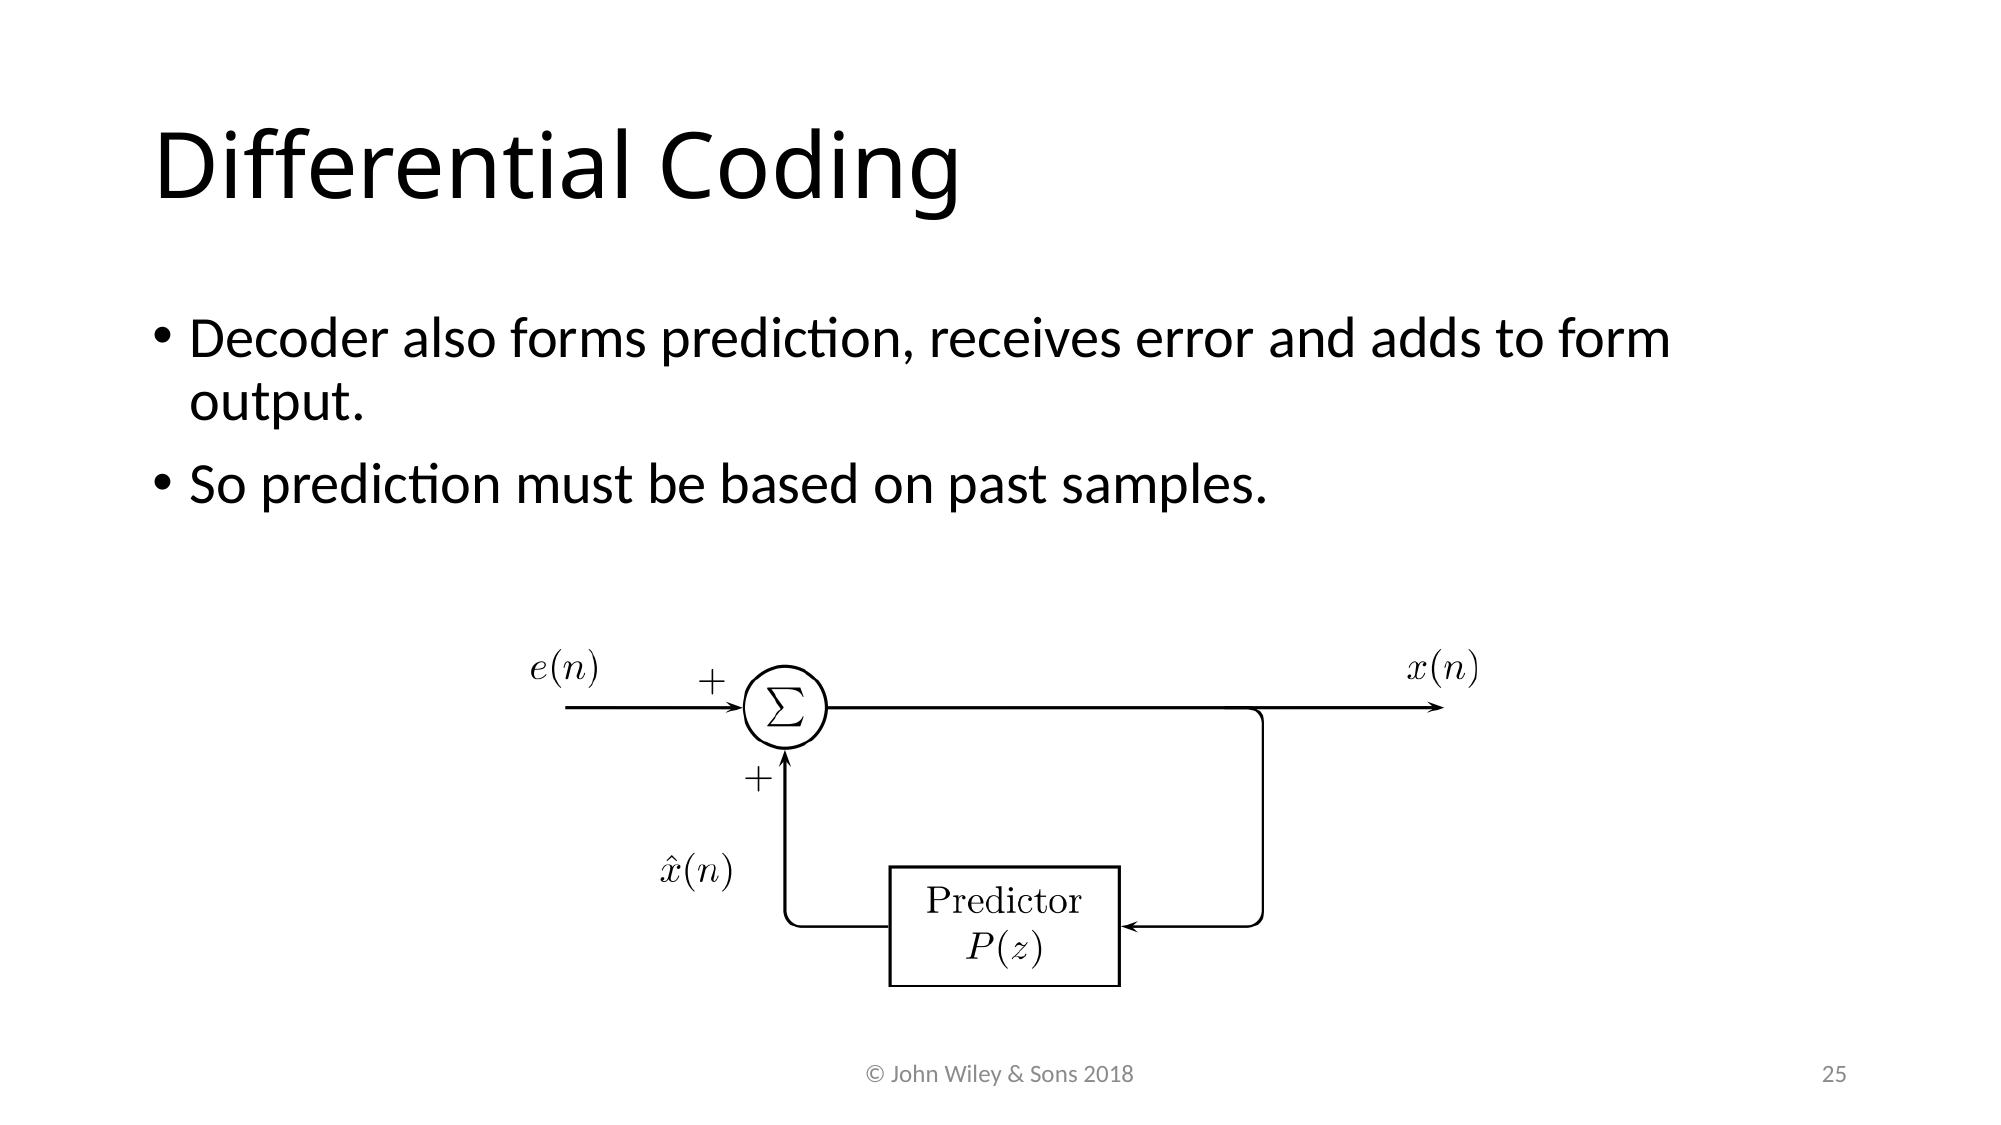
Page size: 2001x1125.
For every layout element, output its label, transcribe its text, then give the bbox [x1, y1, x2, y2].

list Decoder also forms prediction, receives error and adds to form output. So prediction must be based on past samples. [137, 299, 1692, 607]
slide_number 25 [1412, 1042, 1863, 1103]
picture [531, 649, 1477, 988]
title Differential Coding [137, 59, 1863, 278]
footer © John Wiley & Sons 2018 [662, 1042, 1338, 1103]
